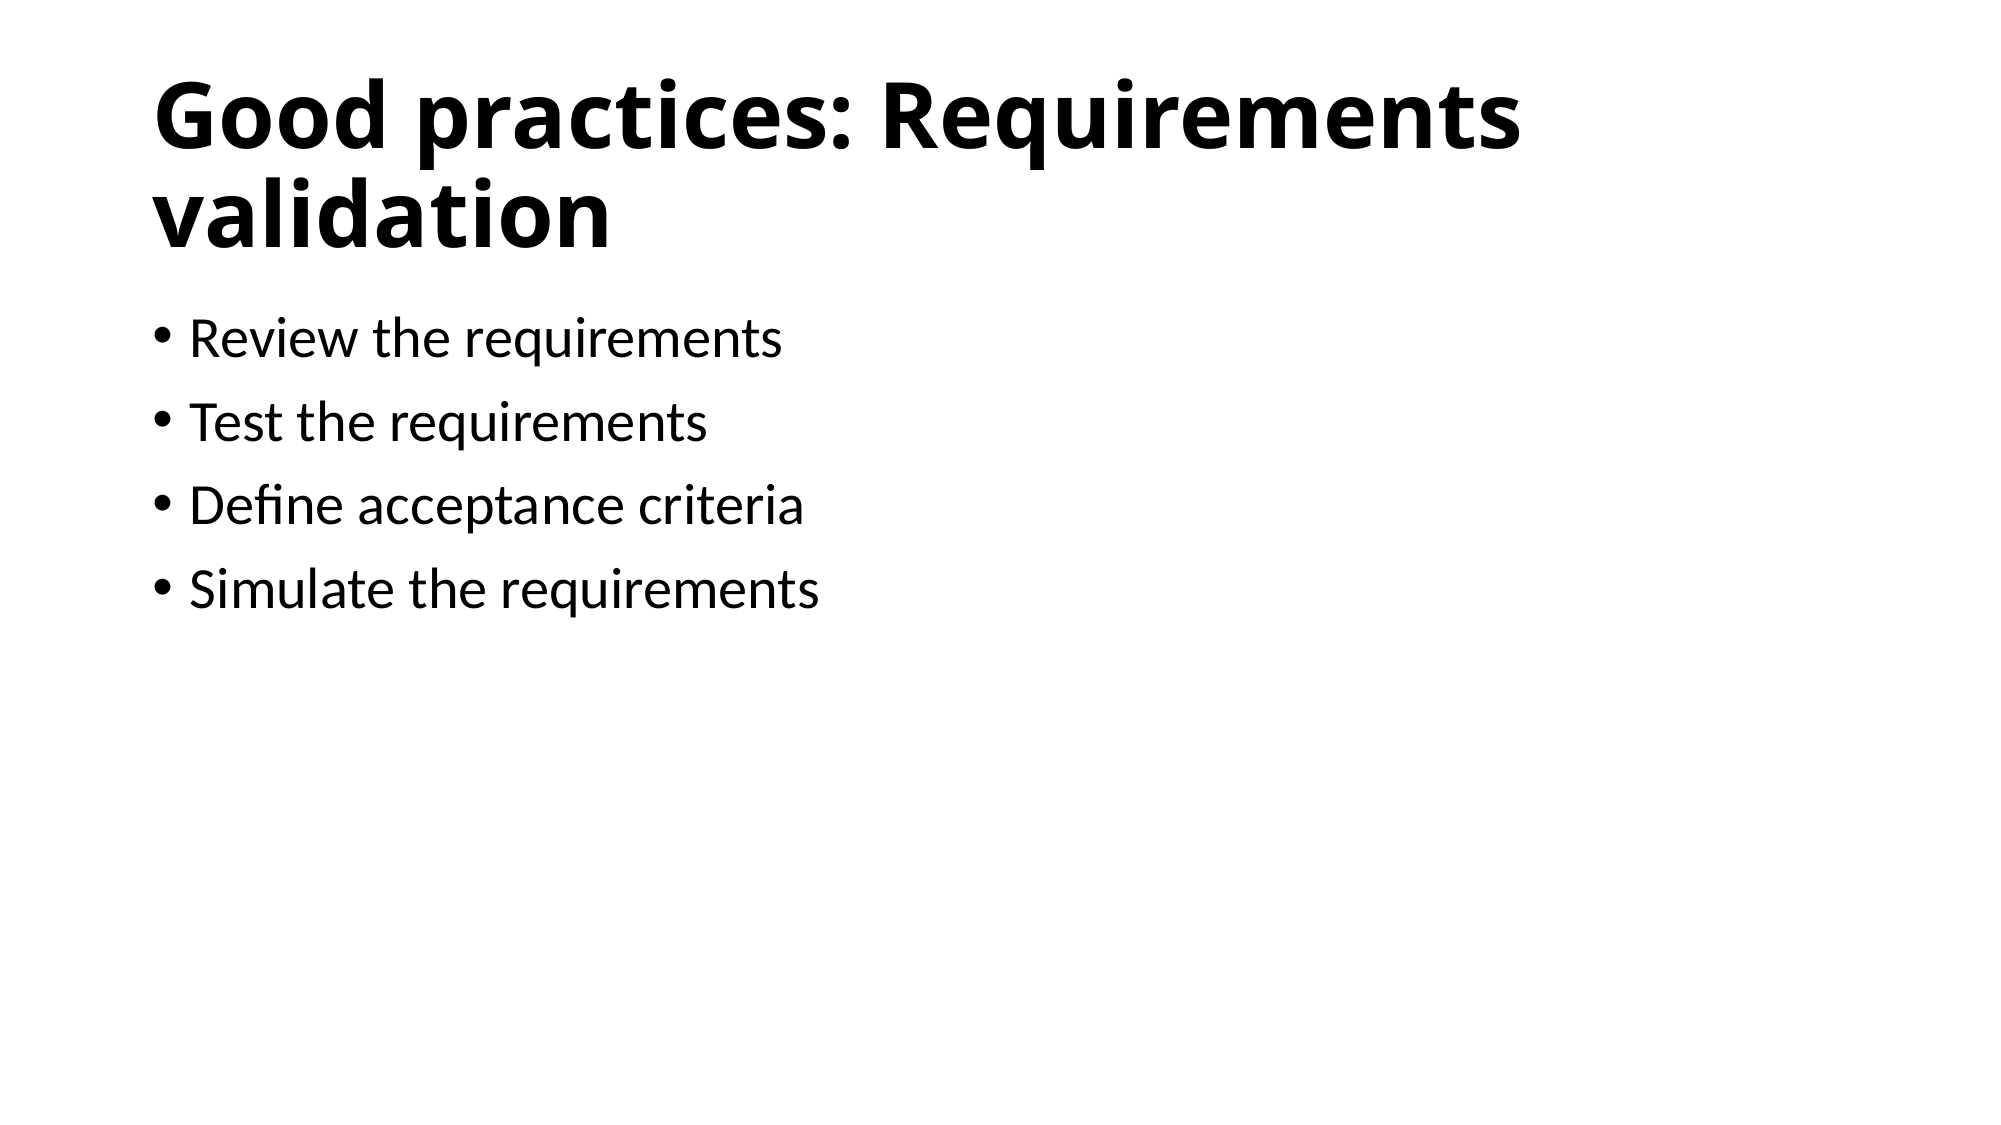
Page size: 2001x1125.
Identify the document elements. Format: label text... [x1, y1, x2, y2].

title Good practices: Requirements validation [137, 59, 1863, 278]
list Review the requirements Test the requirements Define acceptance criteria Simulate the requirements [137, 299, 1863, 1014]
